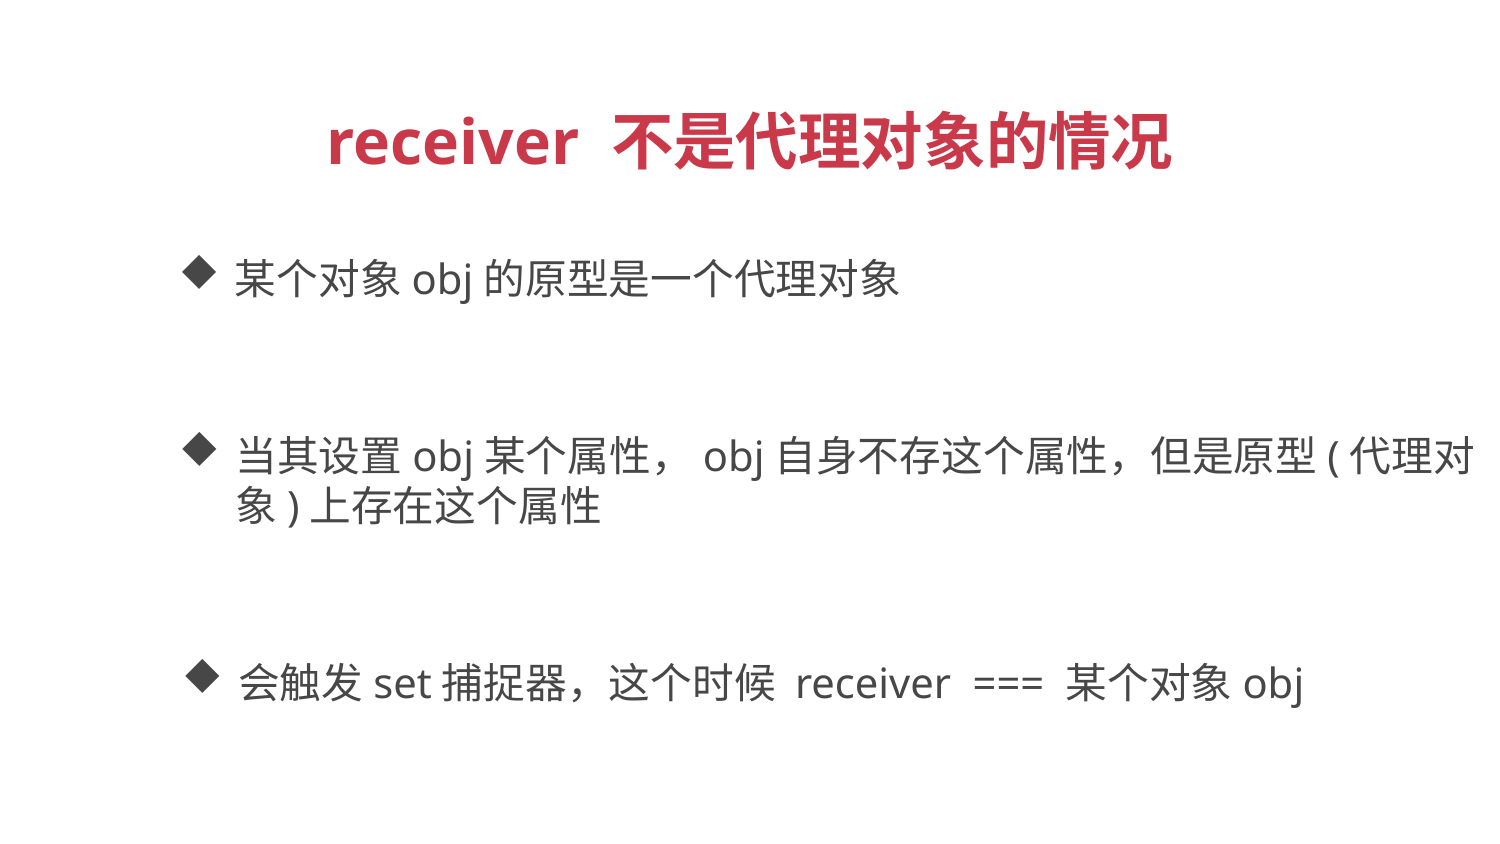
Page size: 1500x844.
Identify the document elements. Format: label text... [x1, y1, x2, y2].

text_box receiver 不是代理对象的情况 [311, 94, 1189, 185]
text_box 会触发set捕捉器，这个时候 receiver === 某个对象obj [91, 649, 1497, 715]
text_box 当其设置obj某个属性，obj自身不存这个属性，但是原型(代理对象)上存在这个属性 [89, 422, 1495, 538]
text_box 某个对象obj的原型是一个代理对象 [88, 245, 1494, 310]
